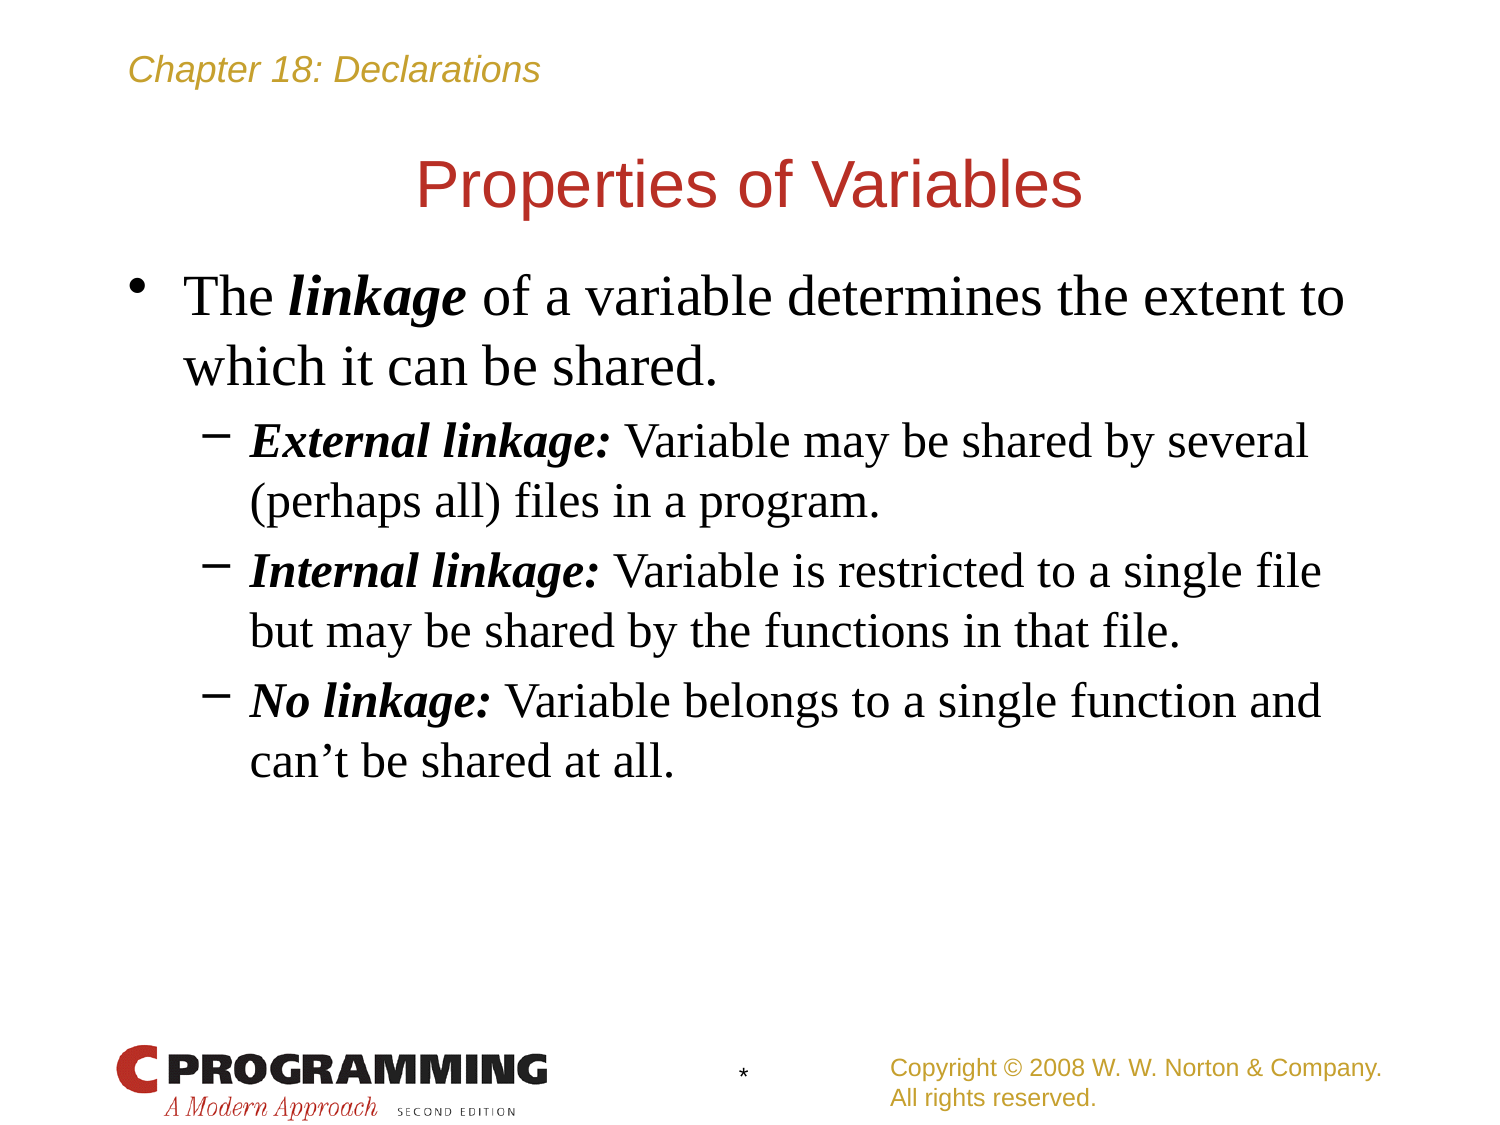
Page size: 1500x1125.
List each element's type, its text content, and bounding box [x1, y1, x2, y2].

title Properties of Variables [112, 125, 1388, 238]
text_box * [687, 1050, 800, 1100]
text_box Copyright © 2008 W. W. Norton & Company. All rights reserved. [874, 1043, 1388, 1119]
list The linkage of a variable determines the extent to which it can be shared. External linkage: Variable may be shared by several (perhaps all) files in a program. Internal linkage: Variable is restricted to a single file but may be shared by the functions in that file. No linkage: Variable belongs to a single function and can’t be shared at all. [112, 249, 1388, 1038]
picture [112, 1041, 550, 1123]
